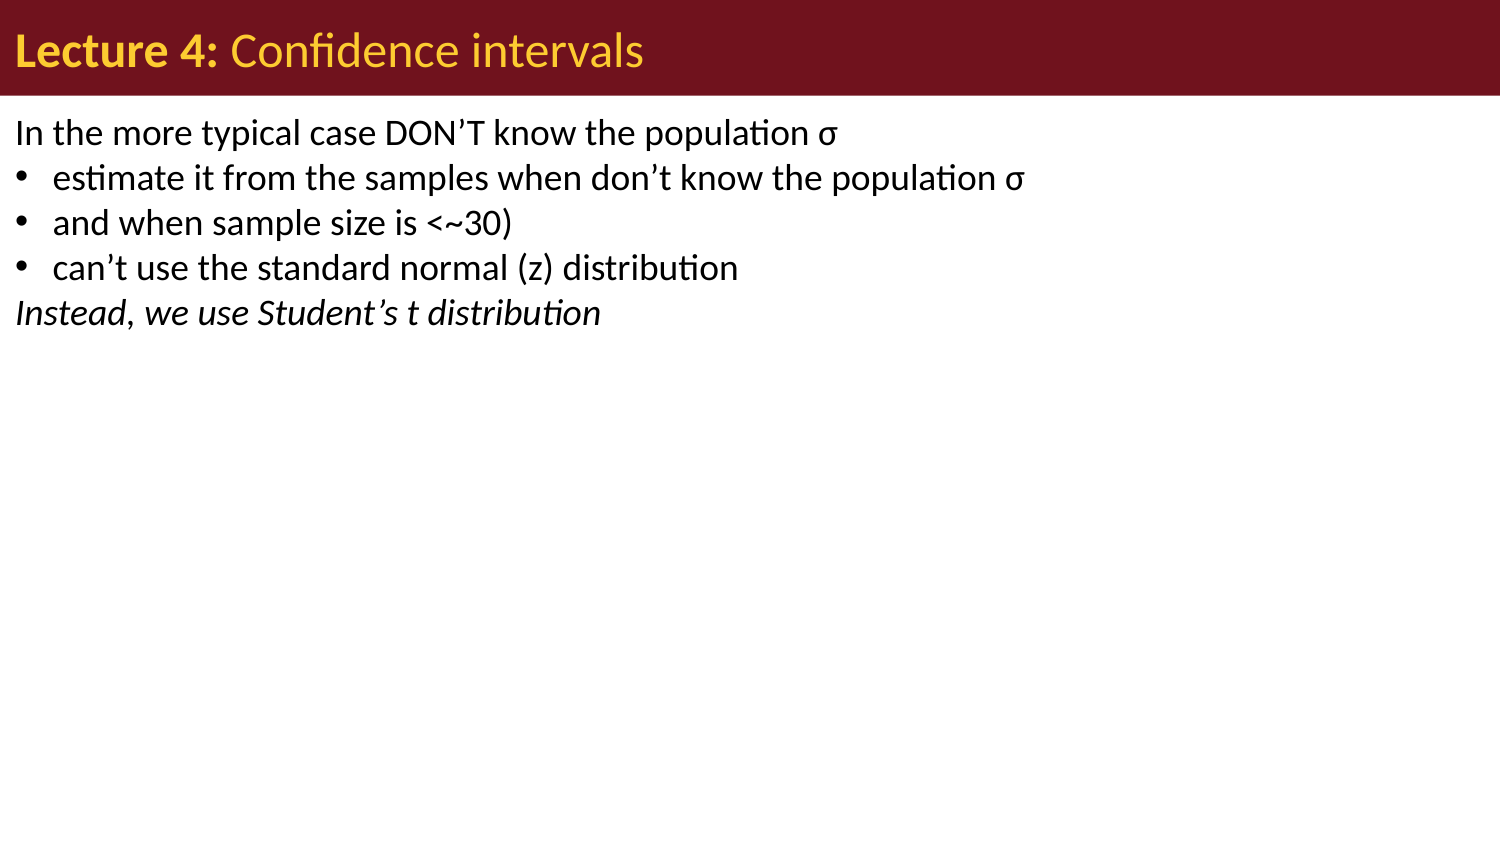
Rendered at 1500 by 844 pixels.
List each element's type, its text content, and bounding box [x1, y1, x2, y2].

title Lecture 4: Confidence intervals [0, 0, 1500, 96]
list In the more typical case DON’T know the population σ estimate it from the samples when don’t know the population σ and when sample size is <~30) can’t use the standard normal (z) distribution Instead, we use Student’s t distribution [0, 100, 1492, 743]
